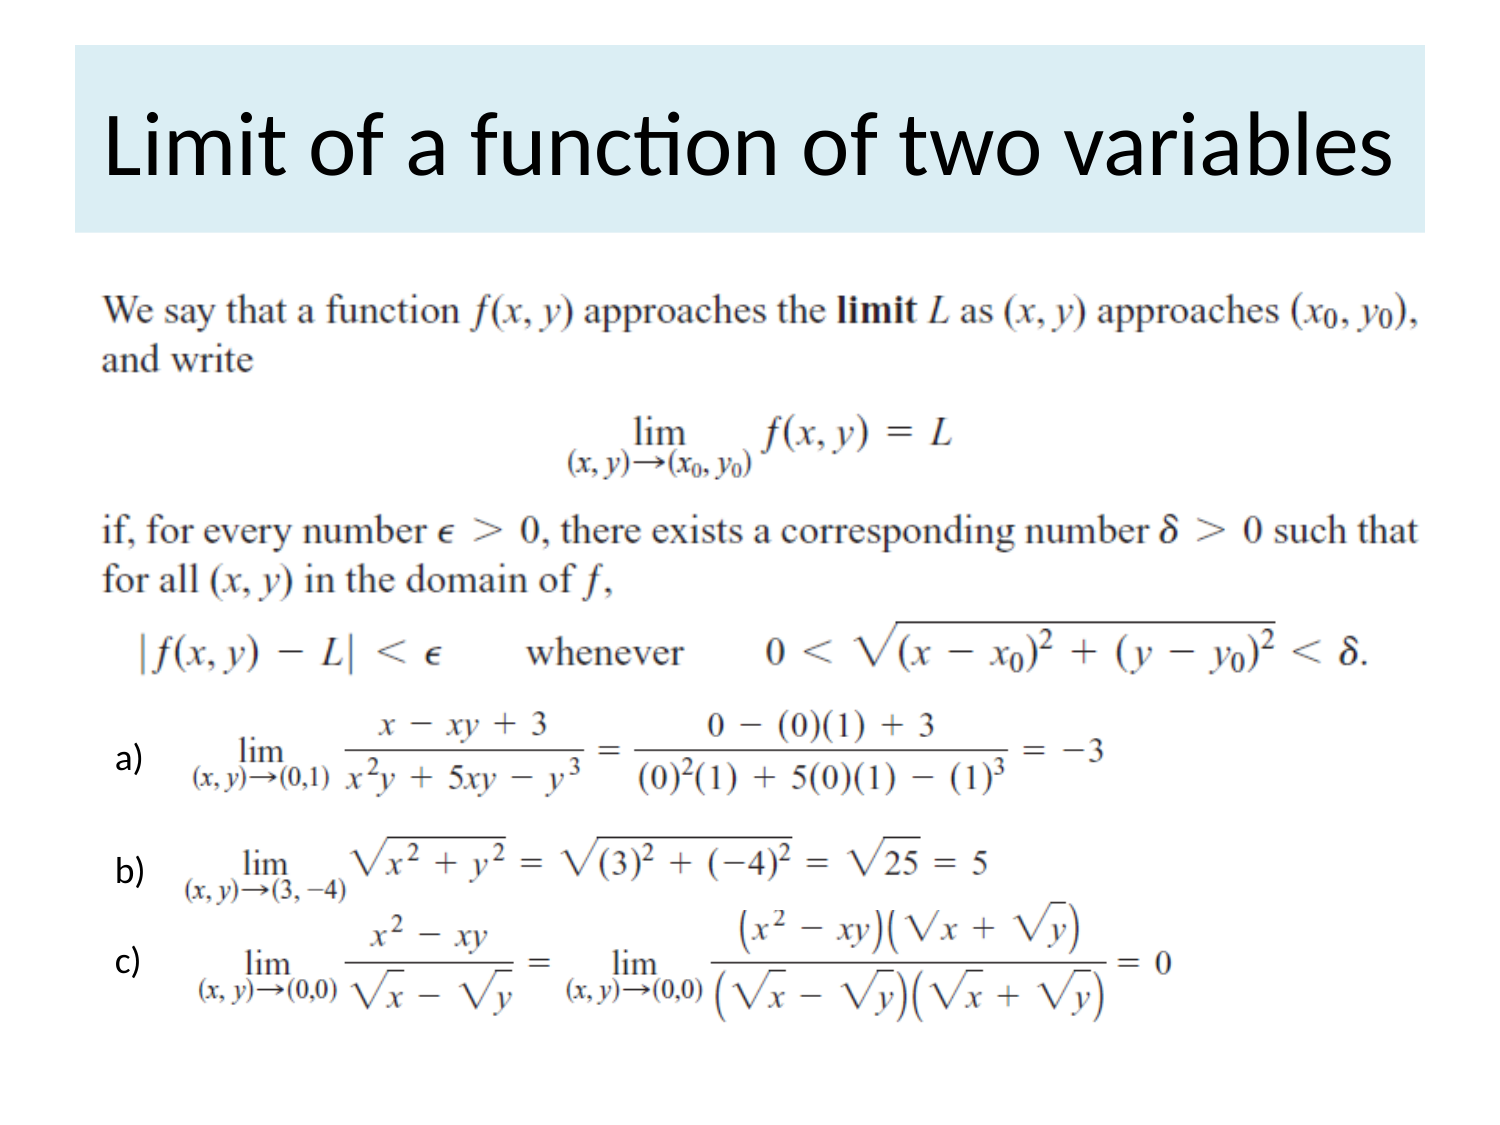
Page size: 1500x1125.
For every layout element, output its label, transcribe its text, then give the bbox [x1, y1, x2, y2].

title Limit of a function of two variables [75, 45, 1425, 233]
text_box b) [99, 839, 171, 899]
text_box c) [99, 928, 182, 988]
picture [176, 829, 1182, 1027]
text_box a) [99, 725, 182, 786]
picture [87, 287, 1435, 813]
